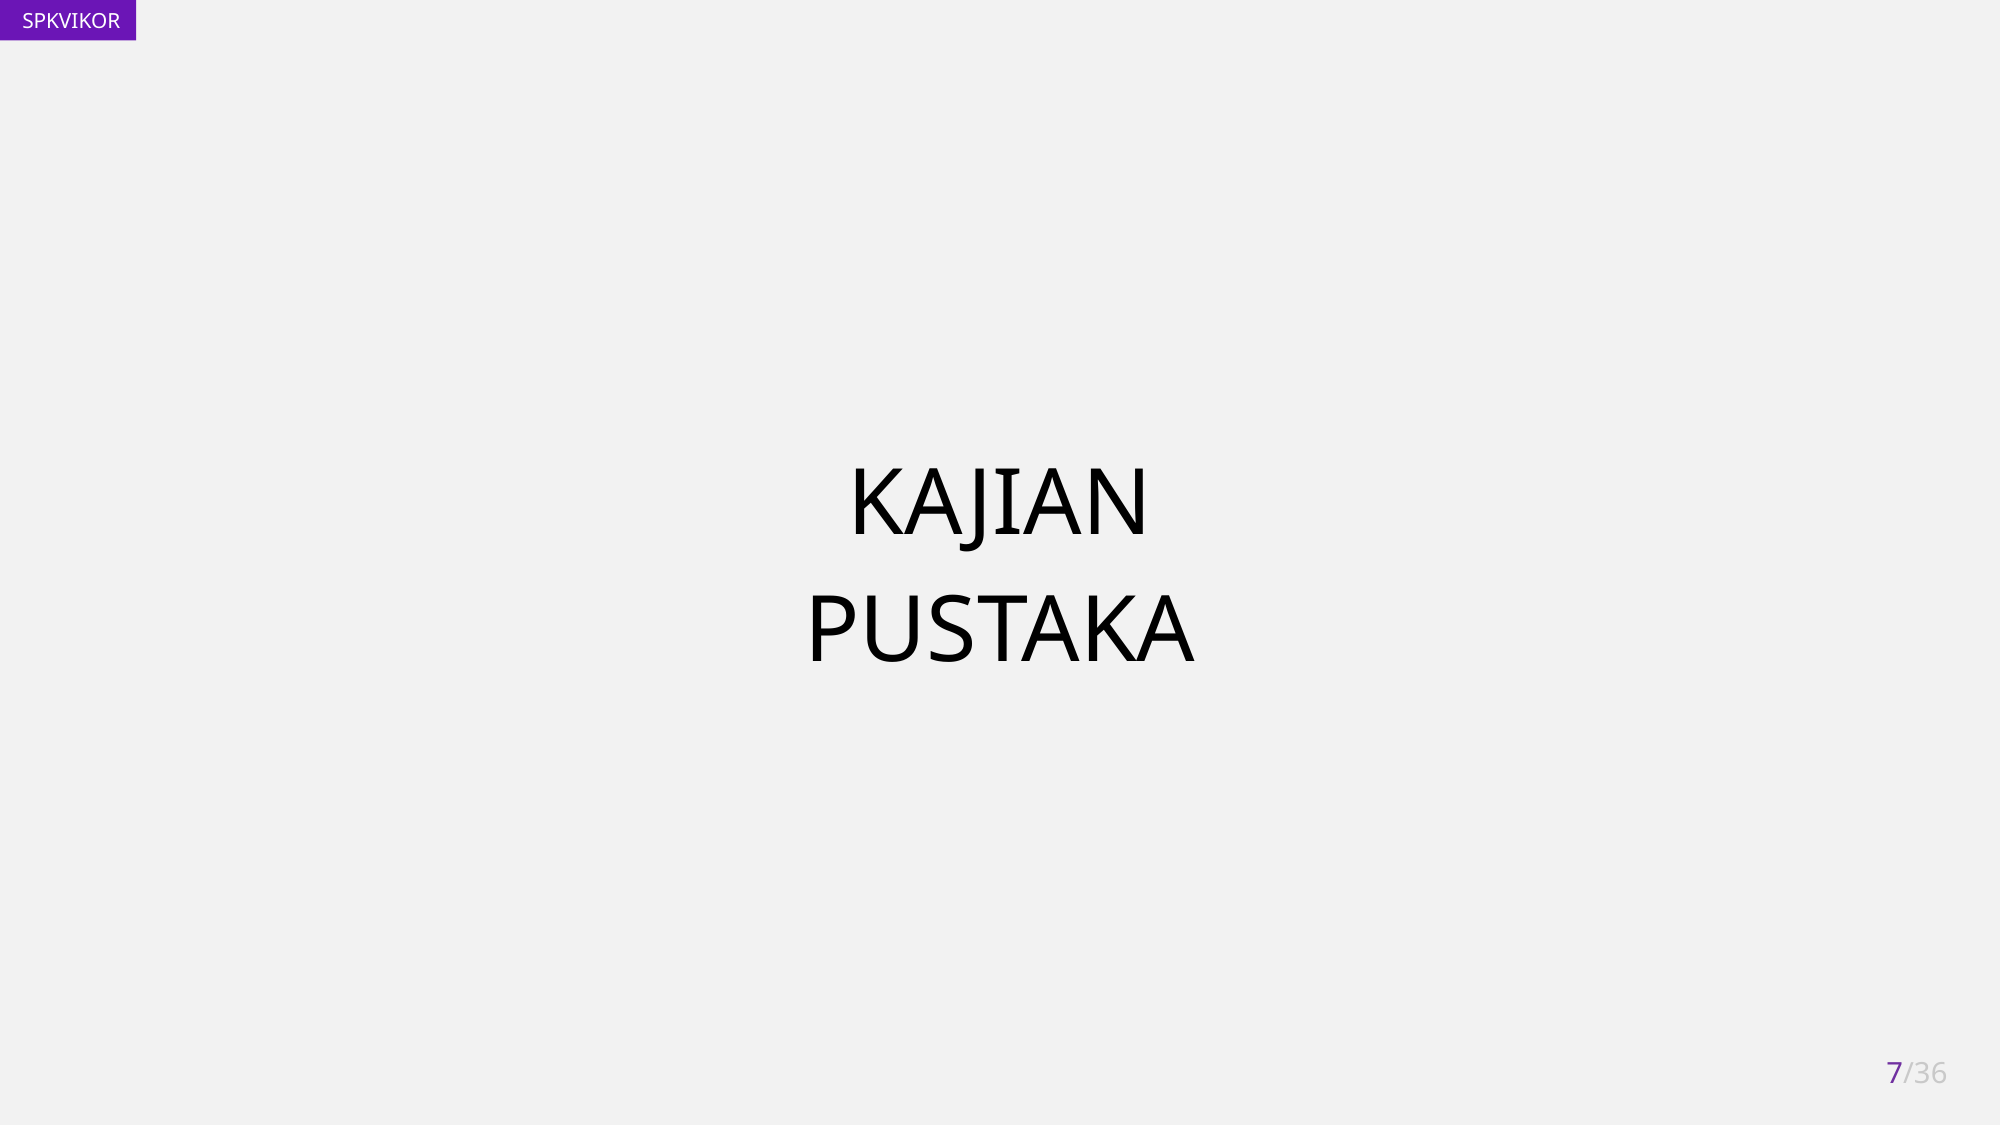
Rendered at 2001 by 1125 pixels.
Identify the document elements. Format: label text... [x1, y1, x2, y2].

slide_number 7/36 [1821, 1044, 1963, 1104]
text_box KAJIAN PUSTAKA [139, 435, 1861, 687]
